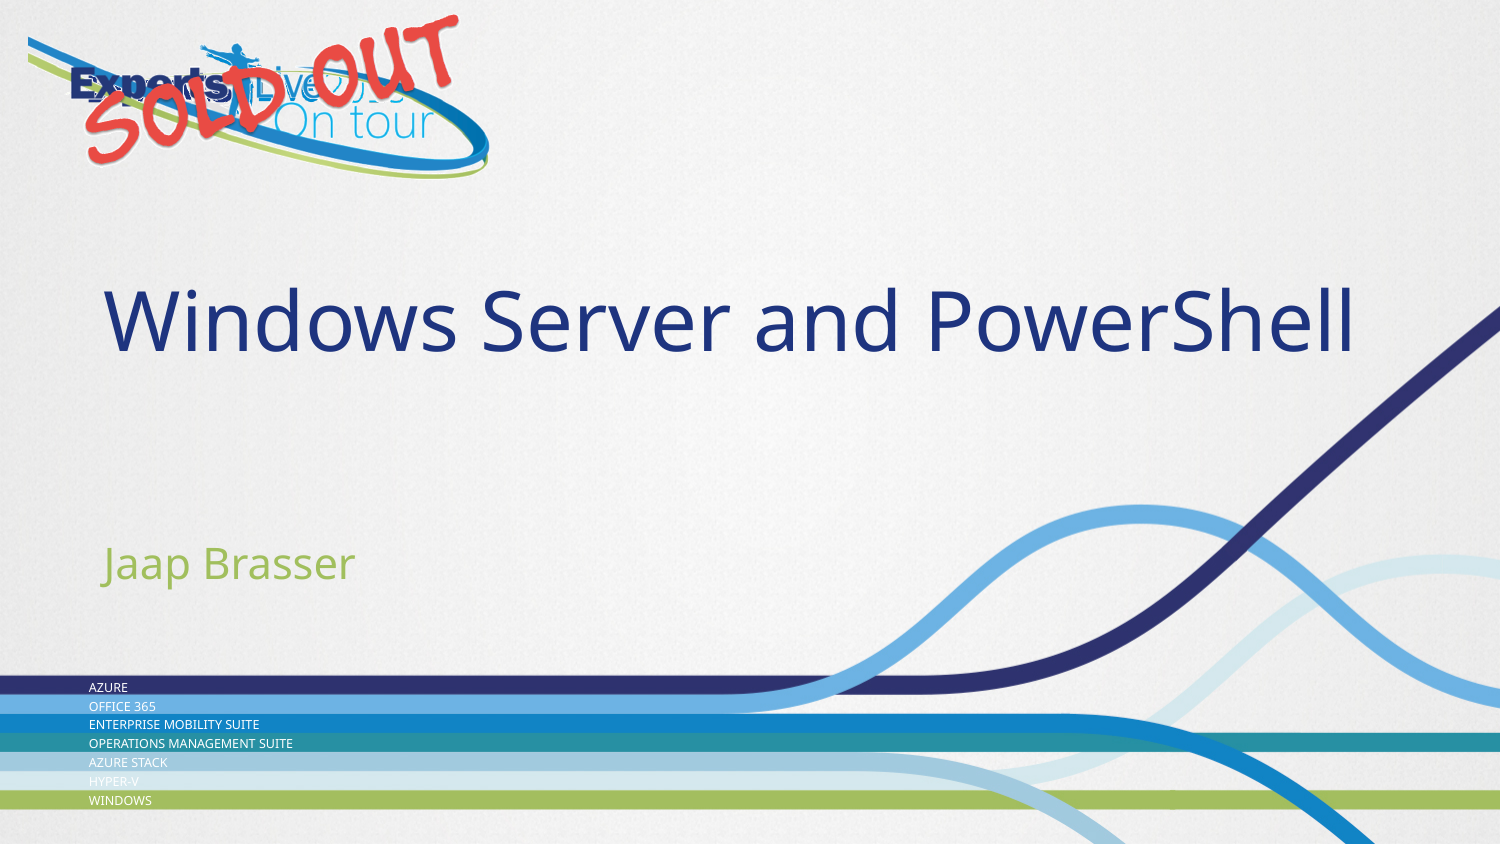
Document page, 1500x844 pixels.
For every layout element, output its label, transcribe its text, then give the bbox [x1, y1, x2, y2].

title Windows Server and PowerShell [88, 130, 1375, 506]
subtitle Jaap Brasser [88, 528, 1016, 596]
picture [0, 0, 1500, 844]
